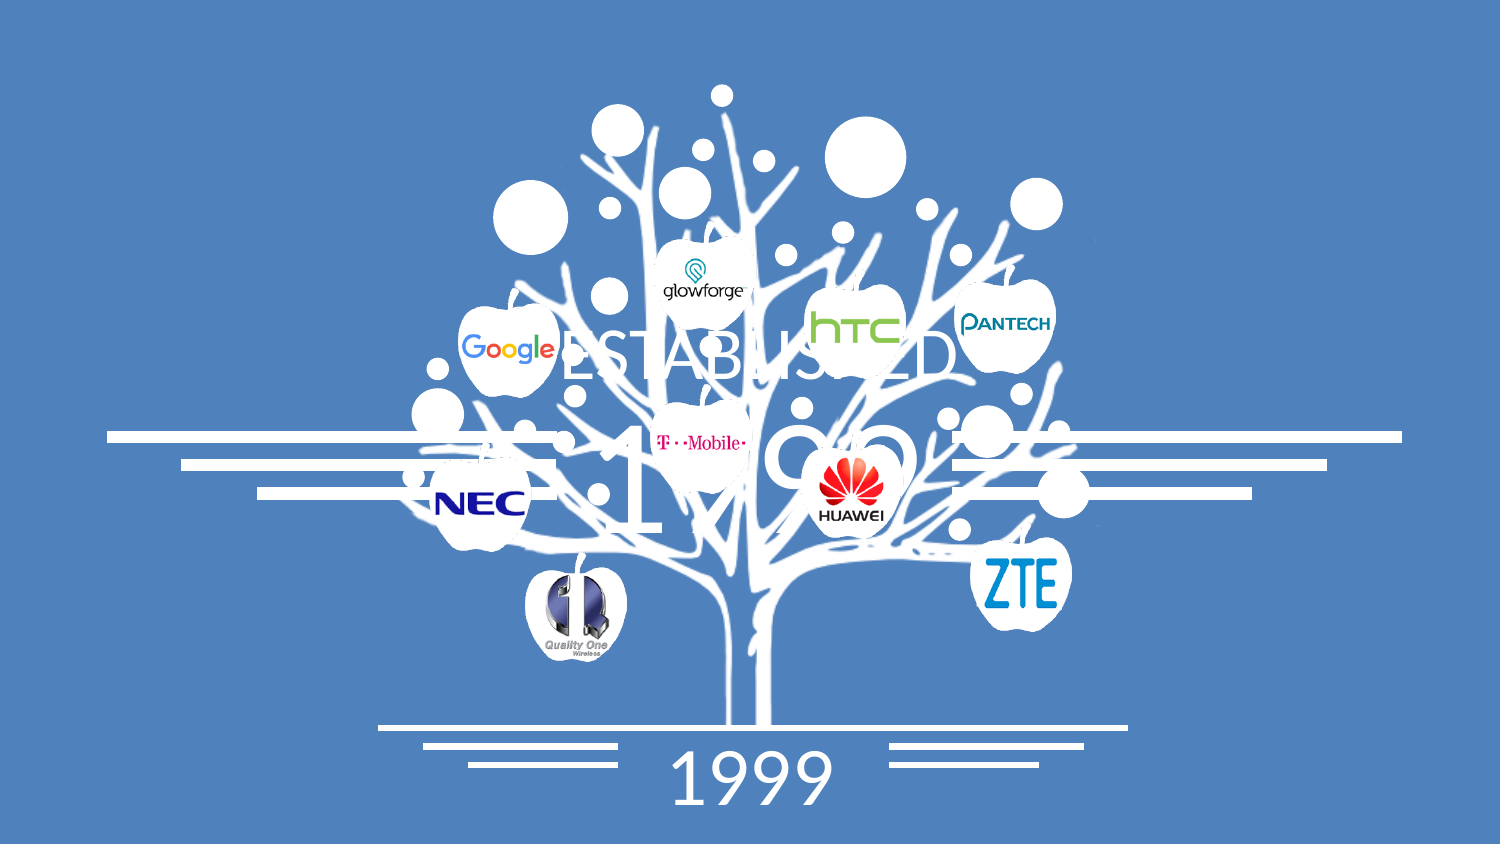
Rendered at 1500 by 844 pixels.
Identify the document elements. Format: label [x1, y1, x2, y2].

picture [374, 84, 1104, 844]
